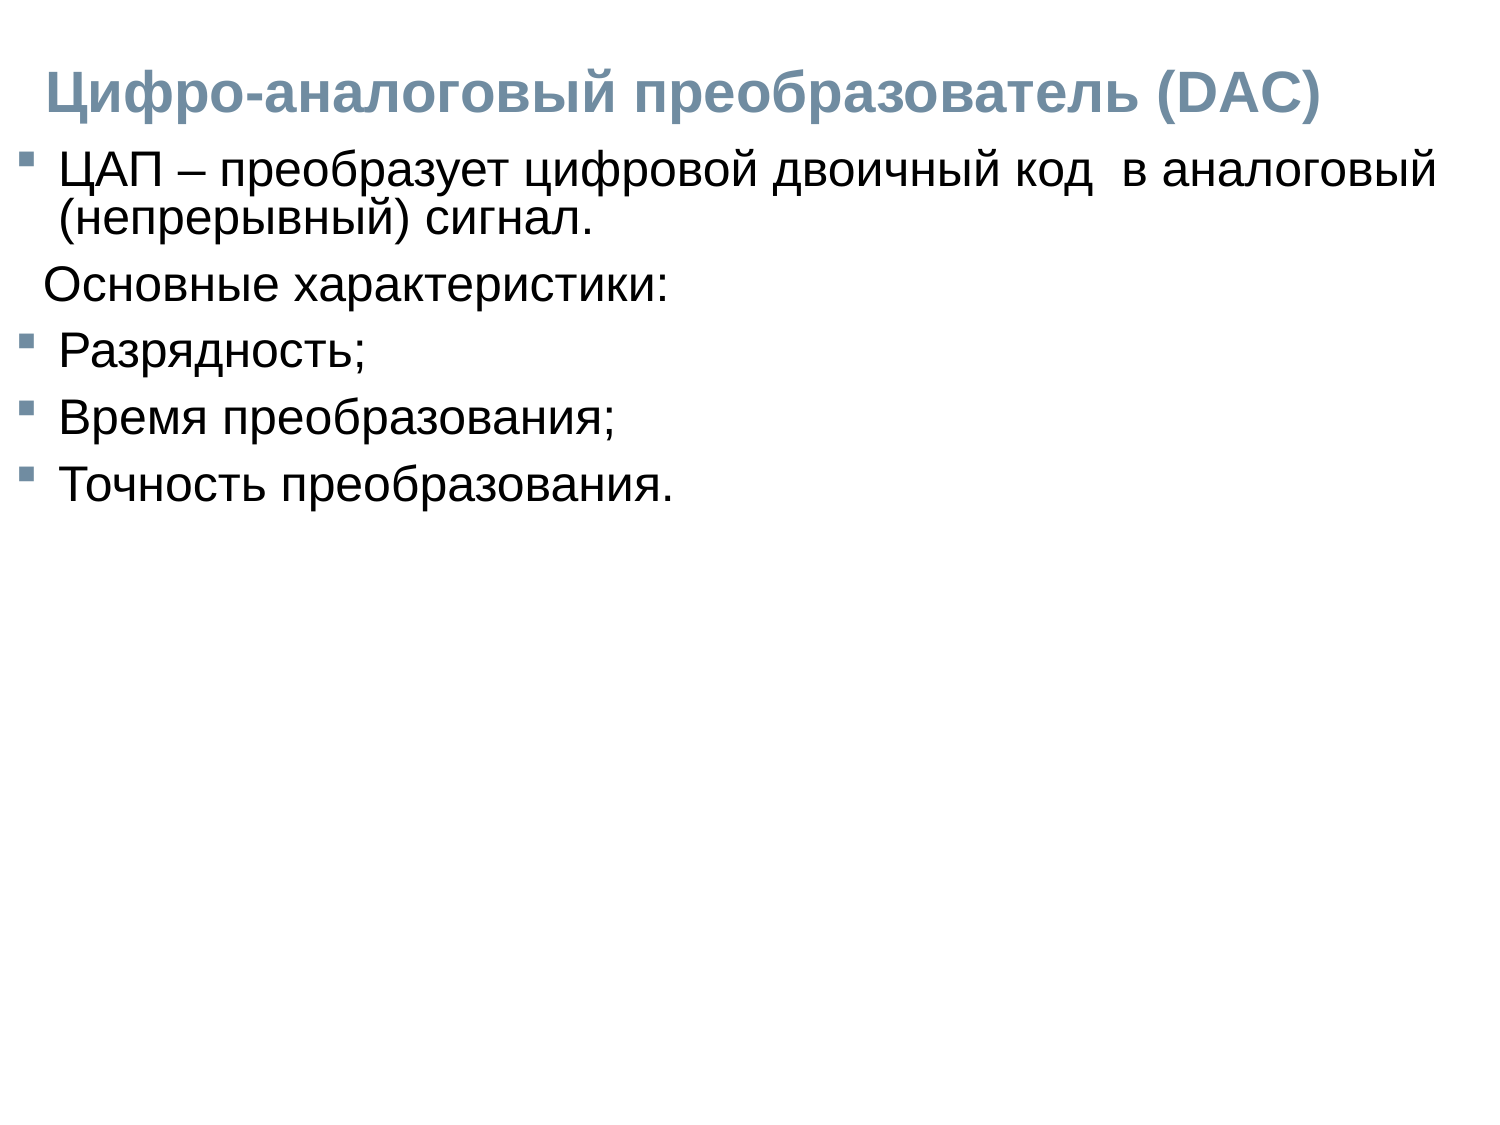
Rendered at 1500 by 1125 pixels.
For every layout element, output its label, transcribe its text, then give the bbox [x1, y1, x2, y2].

title Цифро-аналоговый преобразователь (DAC) [0, 46, 1350, 131]
list ЦАП – преобразует цифровой двоичный код в аналоговый (непрерывный) сигнал. Основные характеристики: Разрядность; Время преобразования; Точность преобразования. [0, 140, 1500, 1125]
